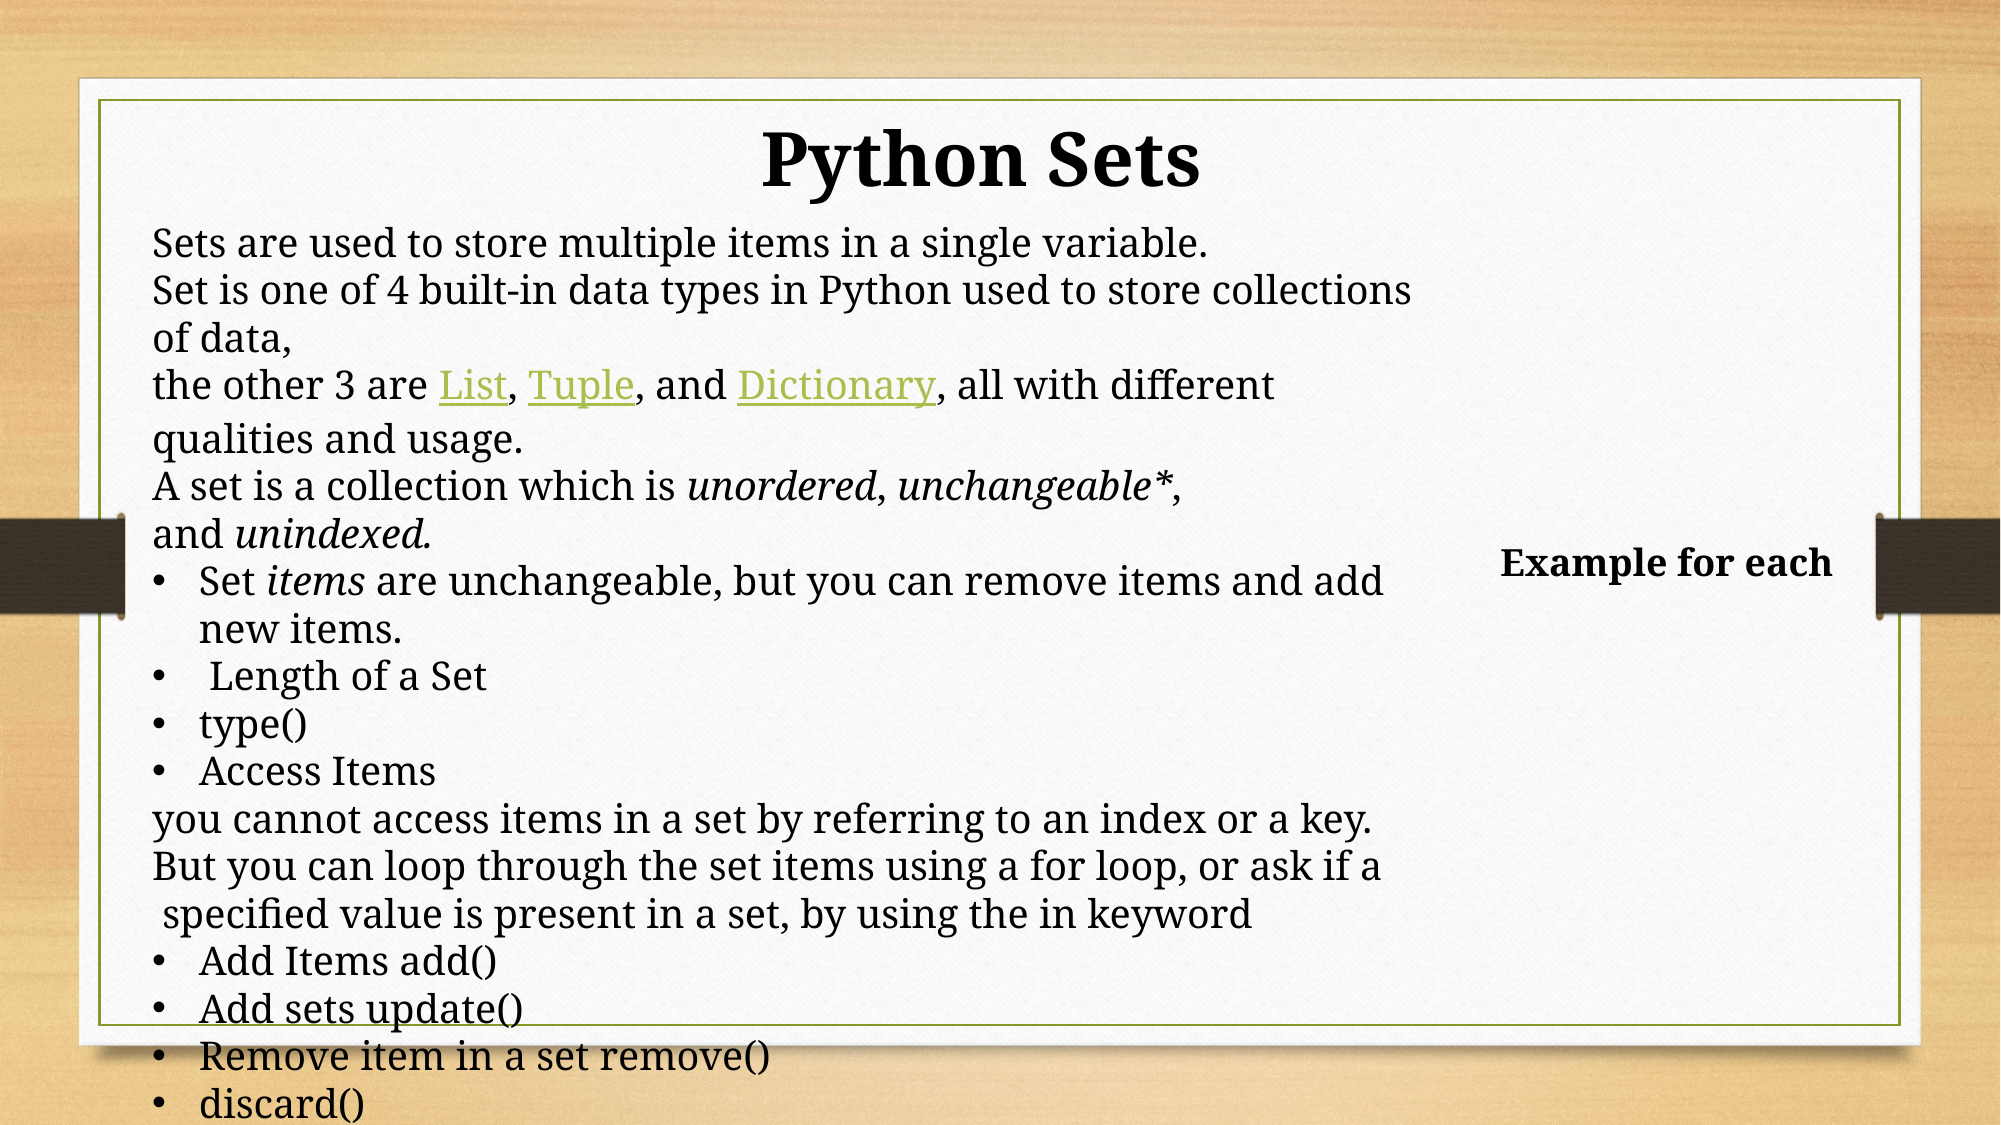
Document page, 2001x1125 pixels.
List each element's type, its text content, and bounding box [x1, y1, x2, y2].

text_box Python Sets [746, 104, 1217, 209]
text_box Example for each [1485, 531, 1849, 592]
text_box Sets are used to store multiple items in a single variable. Set is one of 4 built-in data types in Python used to store collections of data, the other 3 are List, Tuple, and Dictionary, all with different qualities and usage. A set is a collection which is unordered, unchangeable*, and unindexed. Set items are unchangeable, but you can remove items and add new items. Length of a Set type() Access Items you cannot access items in a set by referring to an index or a key. But you can loop through the set items using a for loop, or ask if a specified value is present in a set, by using the in keyword Add Items add() Add sets update() Remove item in a set remove() discard() pop() Looping a set is done by for loop. [137, 210, 1447, 1125]
picture [0, 0, 2001, 1125]
